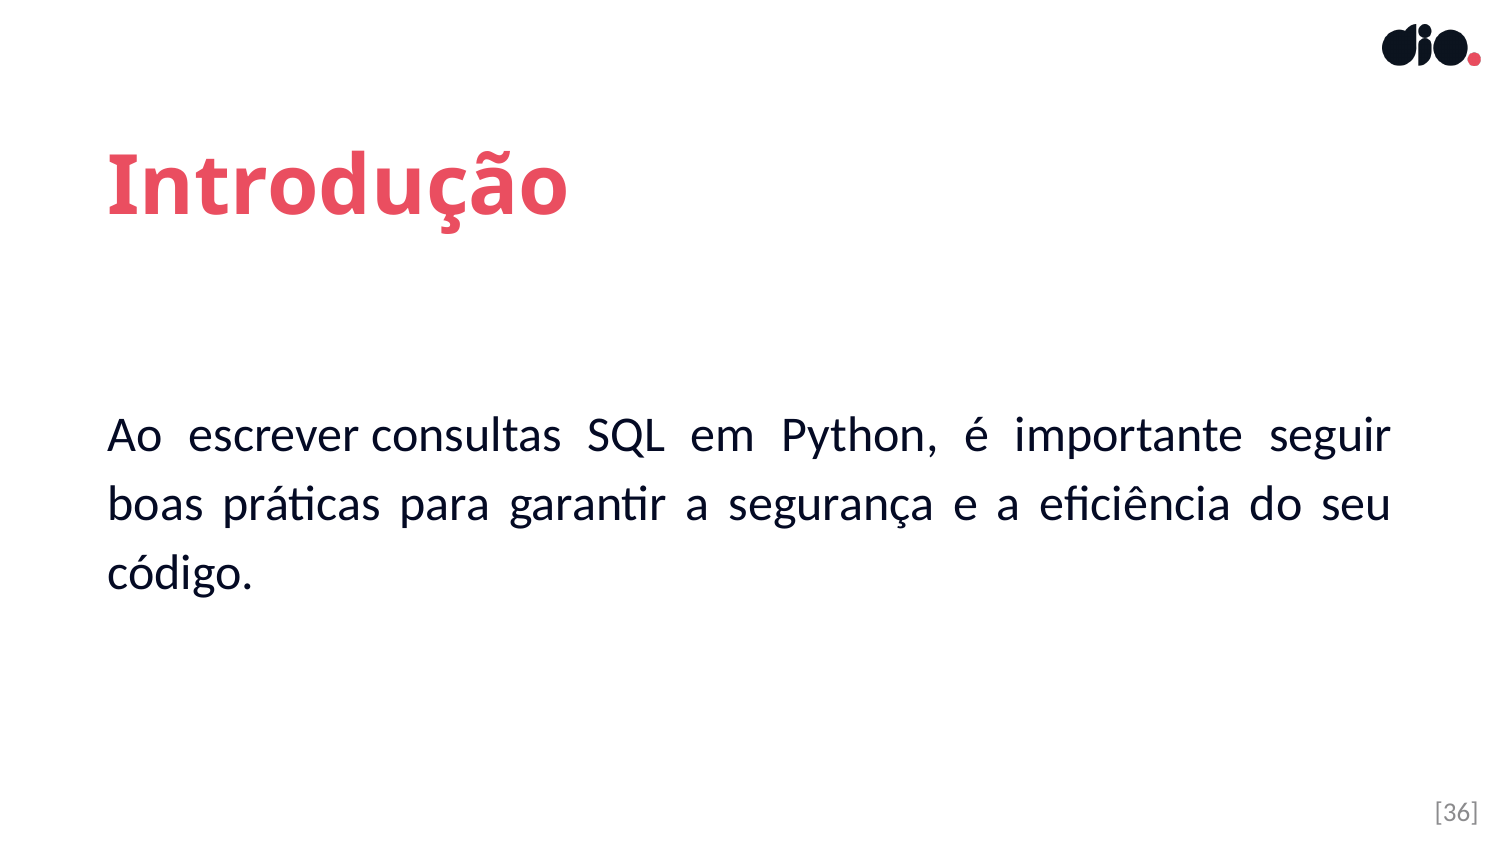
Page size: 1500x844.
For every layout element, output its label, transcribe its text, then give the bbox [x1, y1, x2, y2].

text_box Introdução [92, 104, 1408, 243]
text_box Ao escrever consultas SQL em Python, é importante seguir boas práticas para garantir a segurança e a eficiência do seu código. [92, 243, 1408, 749]
picture [1382, 24, 1481, 66]
slide_number [36] [1403, 779, 1494, 844]
